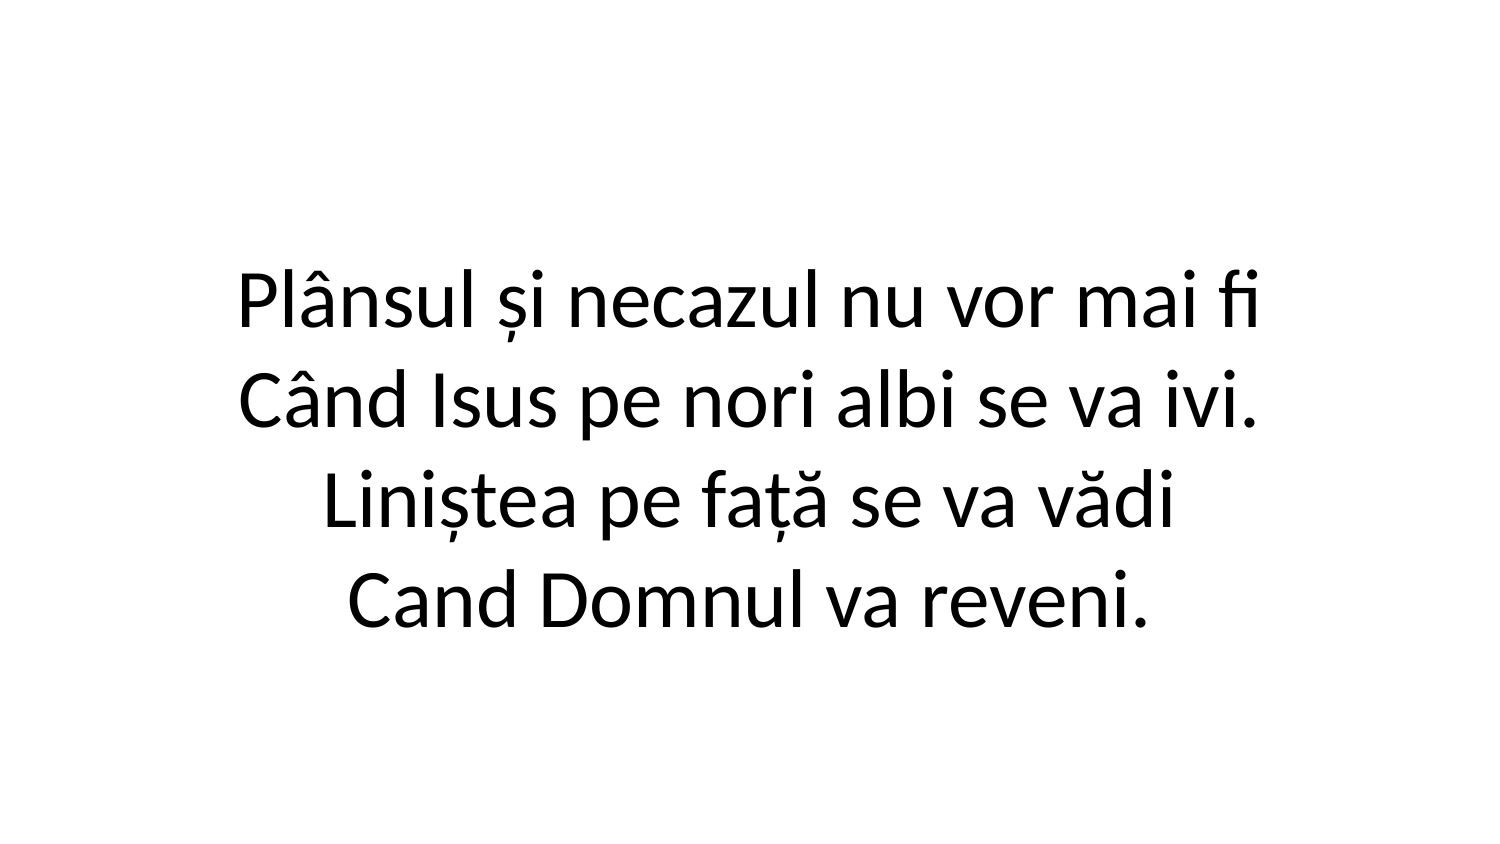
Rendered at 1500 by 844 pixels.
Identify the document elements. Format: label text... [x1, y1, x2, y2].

text_box Plânsul și necazul nu vor mai fi Când Isus pe nori albi se va ivi. Liniștea pe față se va vădi Cand Domnul va reveni. [221, 192, 1279, 652]
